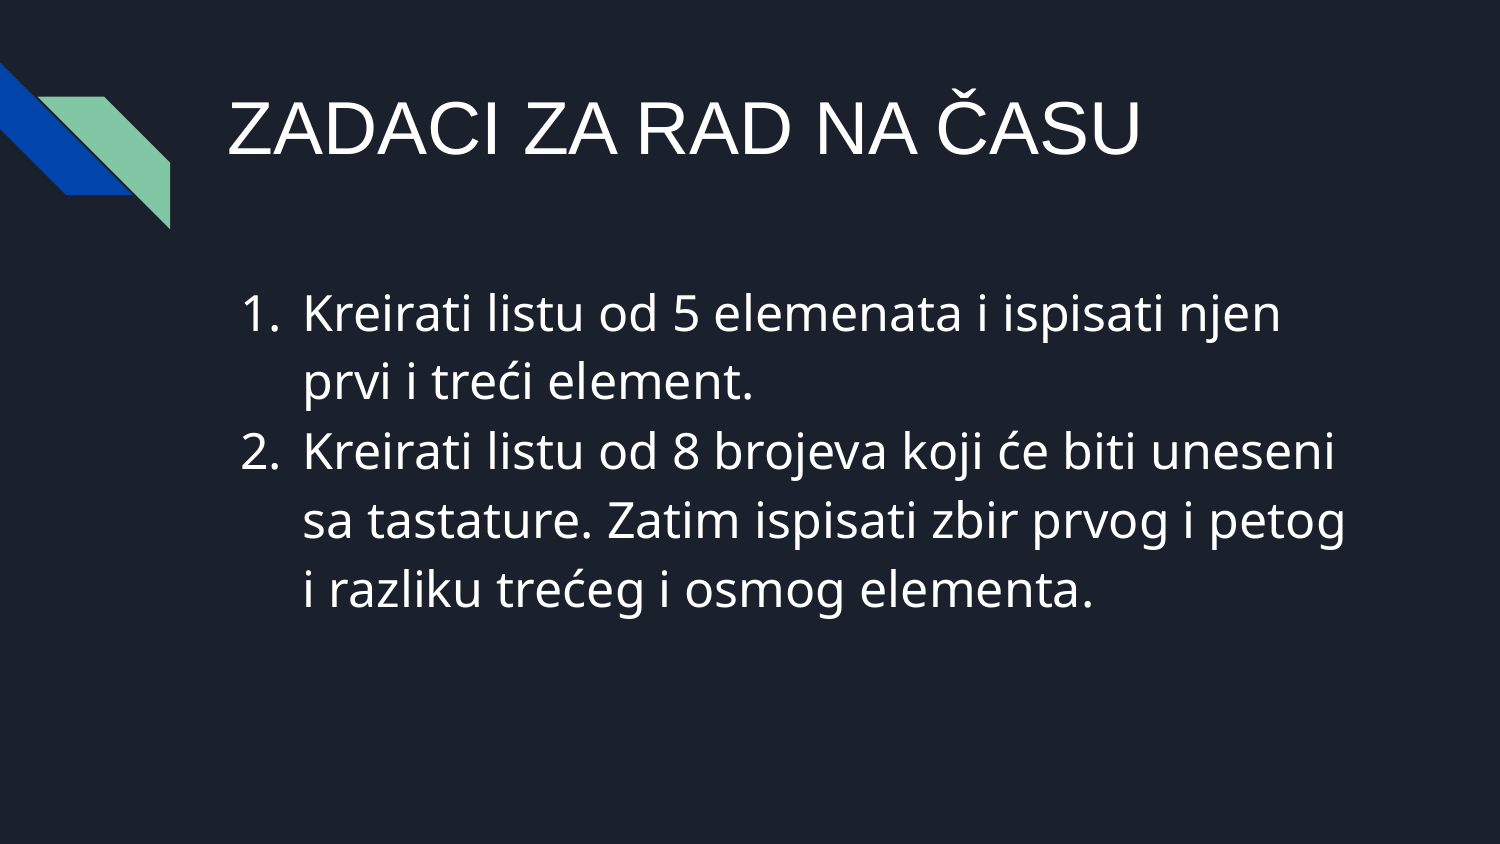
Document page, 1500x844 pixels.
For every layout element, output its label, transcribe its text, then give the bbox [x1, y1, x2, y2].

list Kreirati listu od 5 elemenata i ispisati njen prvi i treći element. Kreirati listu od 8 brojeva koji će biti uneseni sa tastature. Zatim ispisati zbir prvog i petog i razliku trećeg i osmog elementa. [212, 257, 1368, 735]
title ZADACI ZA RAD NA ČASU [212, 64, 1368, 215]
